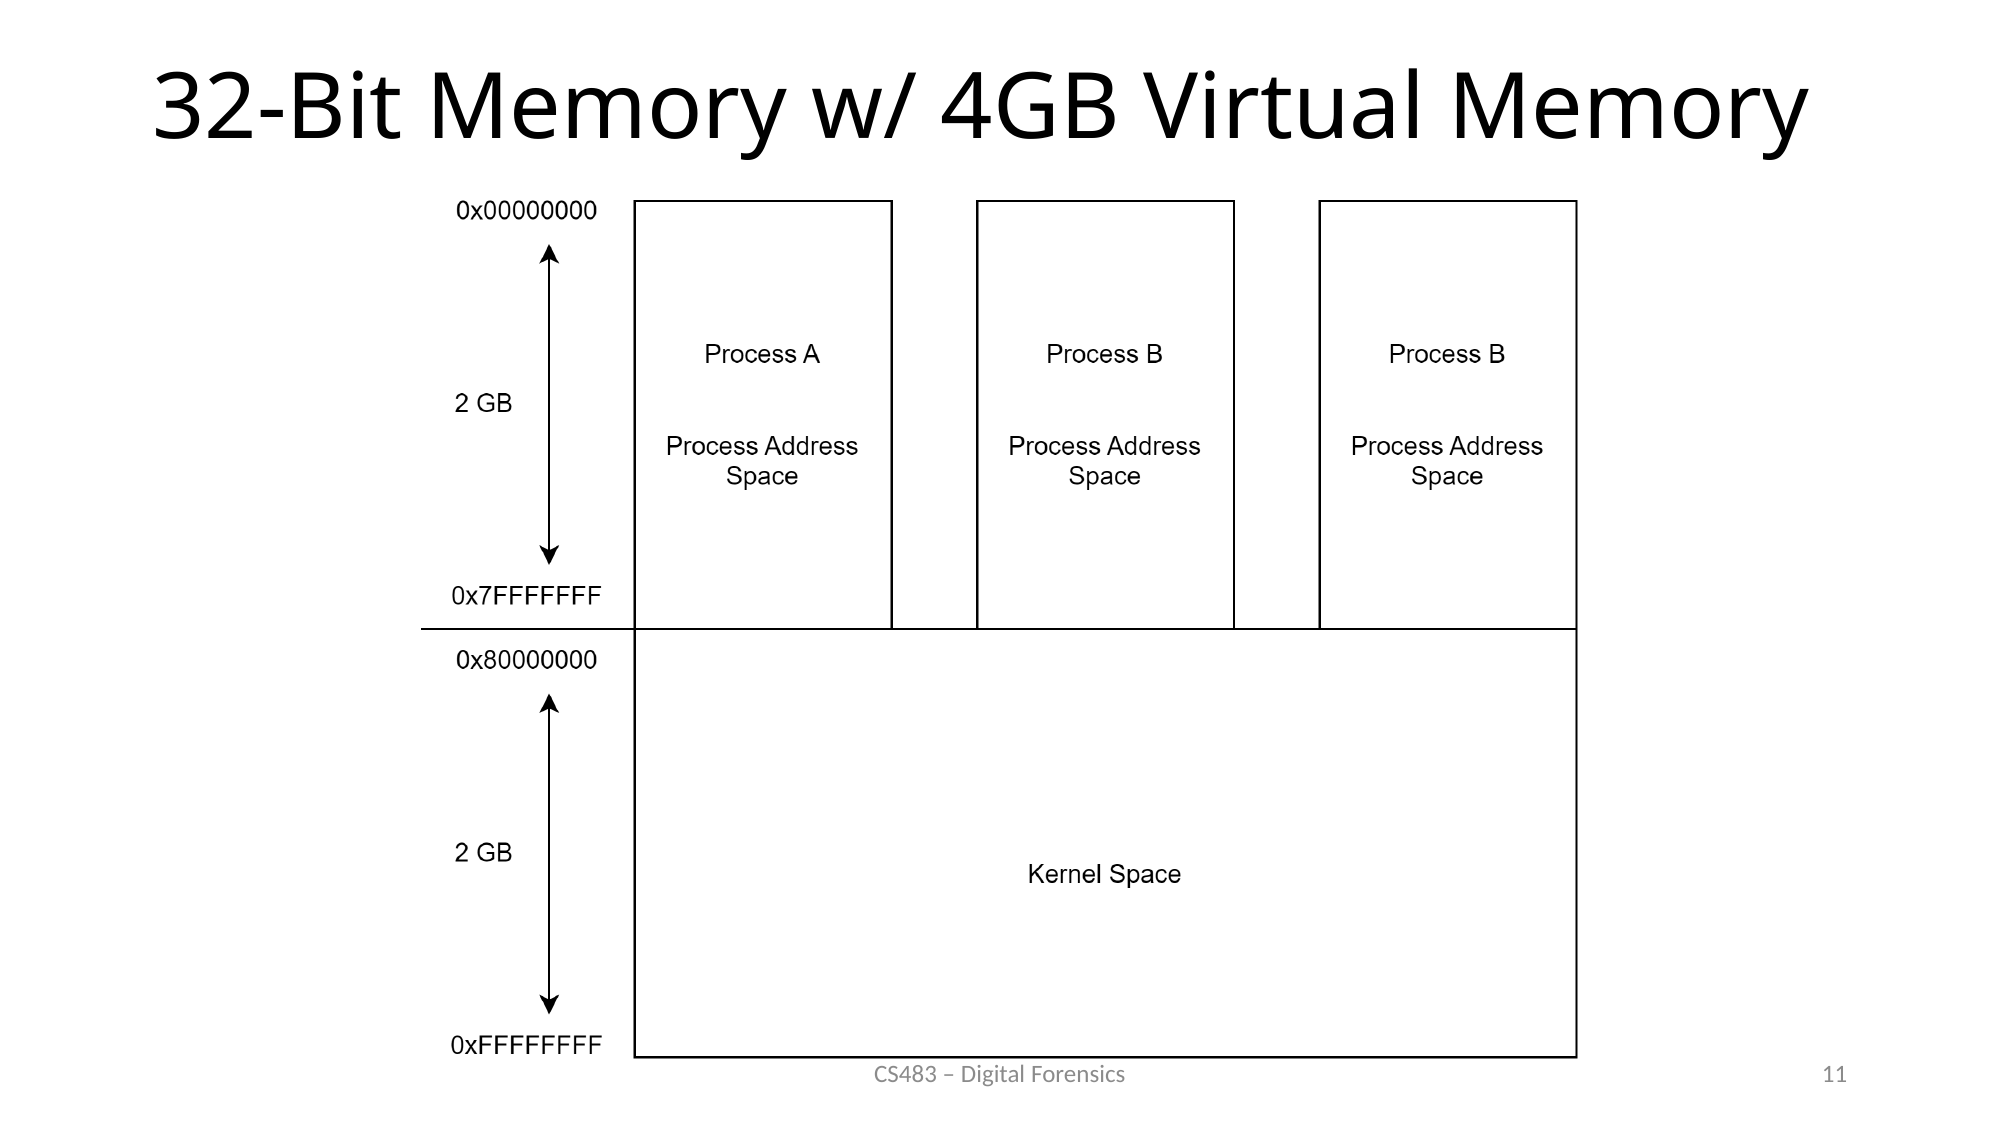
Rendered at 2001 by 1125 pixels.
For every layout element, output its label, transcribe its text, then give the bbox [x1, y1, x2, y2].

slide_number 11 [1601, 1042, 1863, 1103]
picture [398, 157, 1601, 1103]
title 32-Bit Memory w/ 4GB Virtual Memory [137, 0, 1863, 218]
